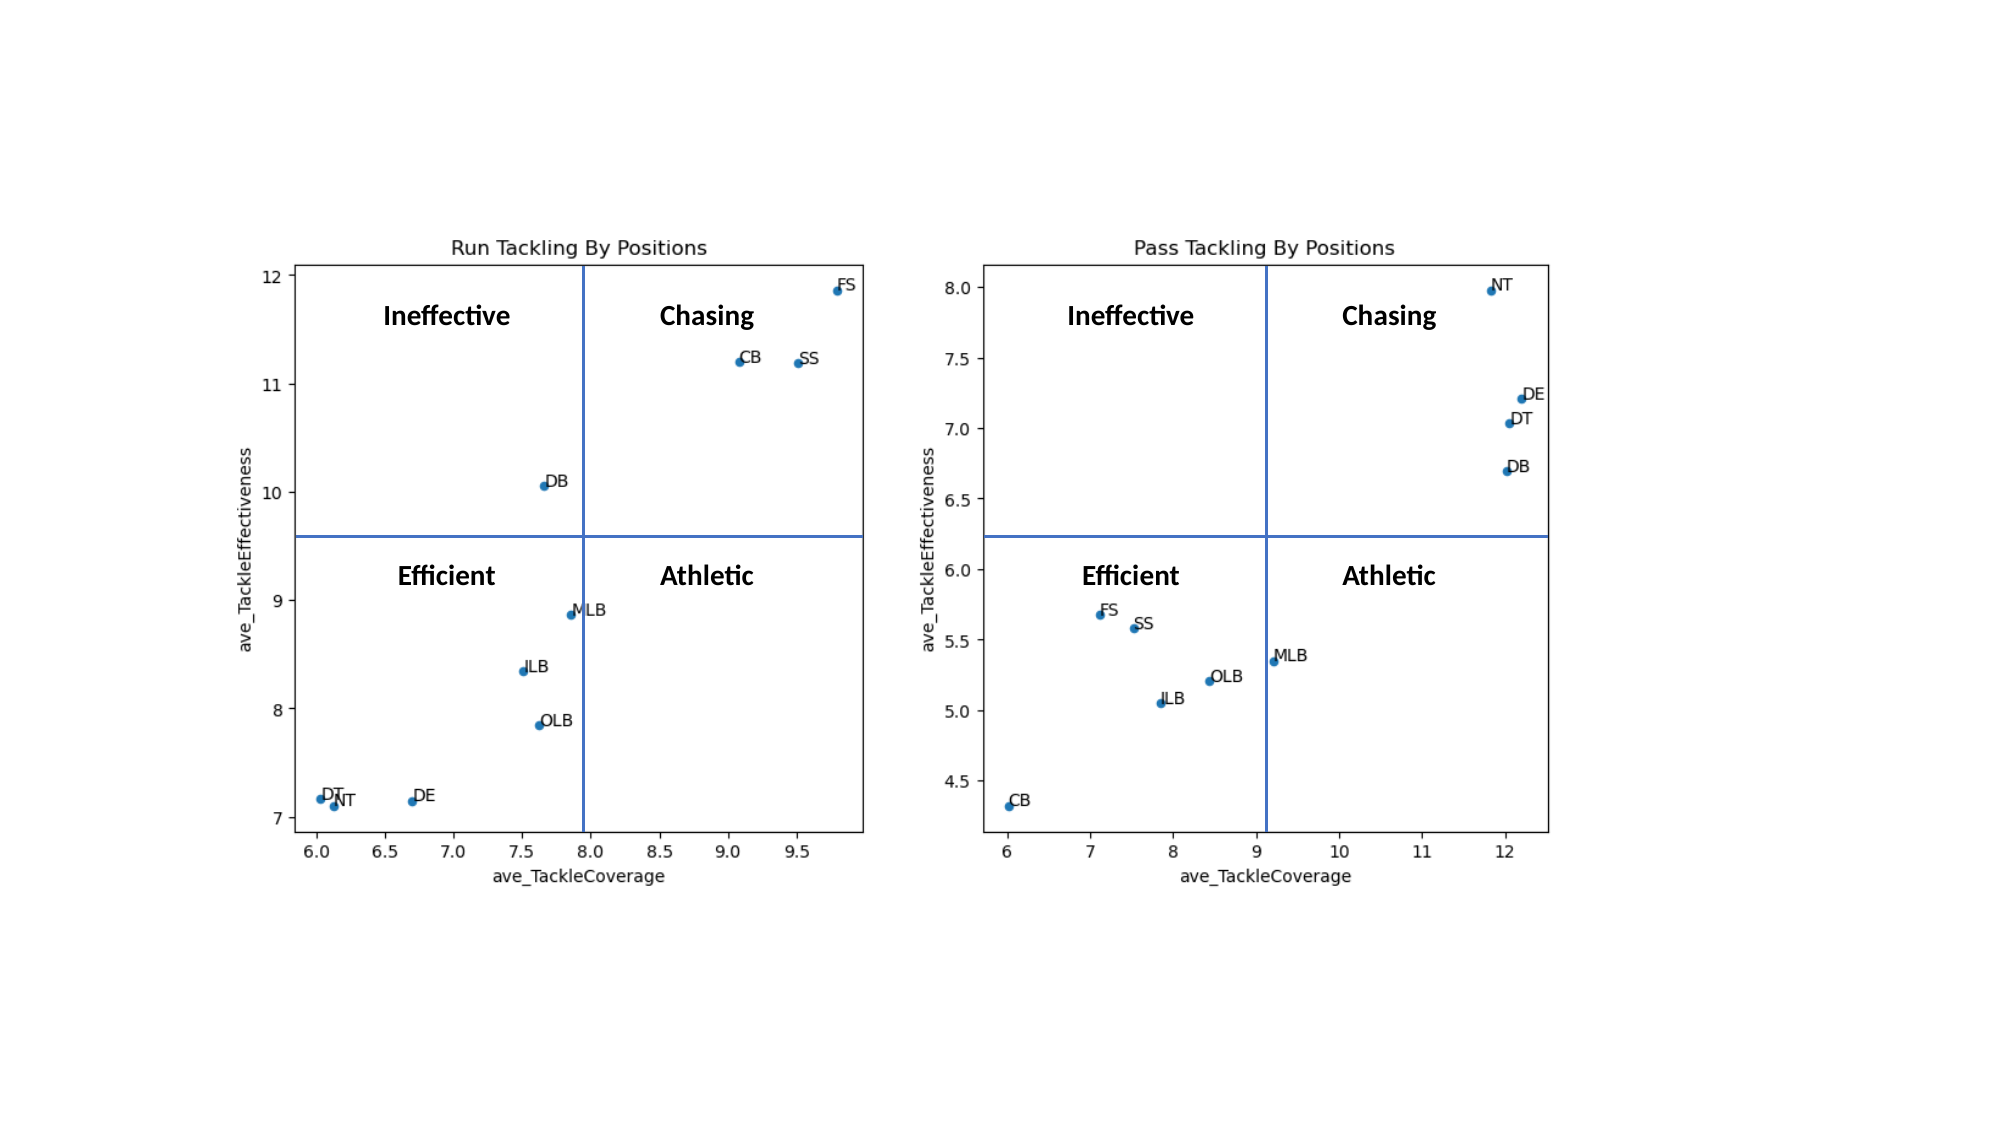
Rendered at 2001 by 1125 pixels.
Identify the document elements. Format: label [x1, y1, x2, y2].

text_box [224, 228, 1559, 897]
